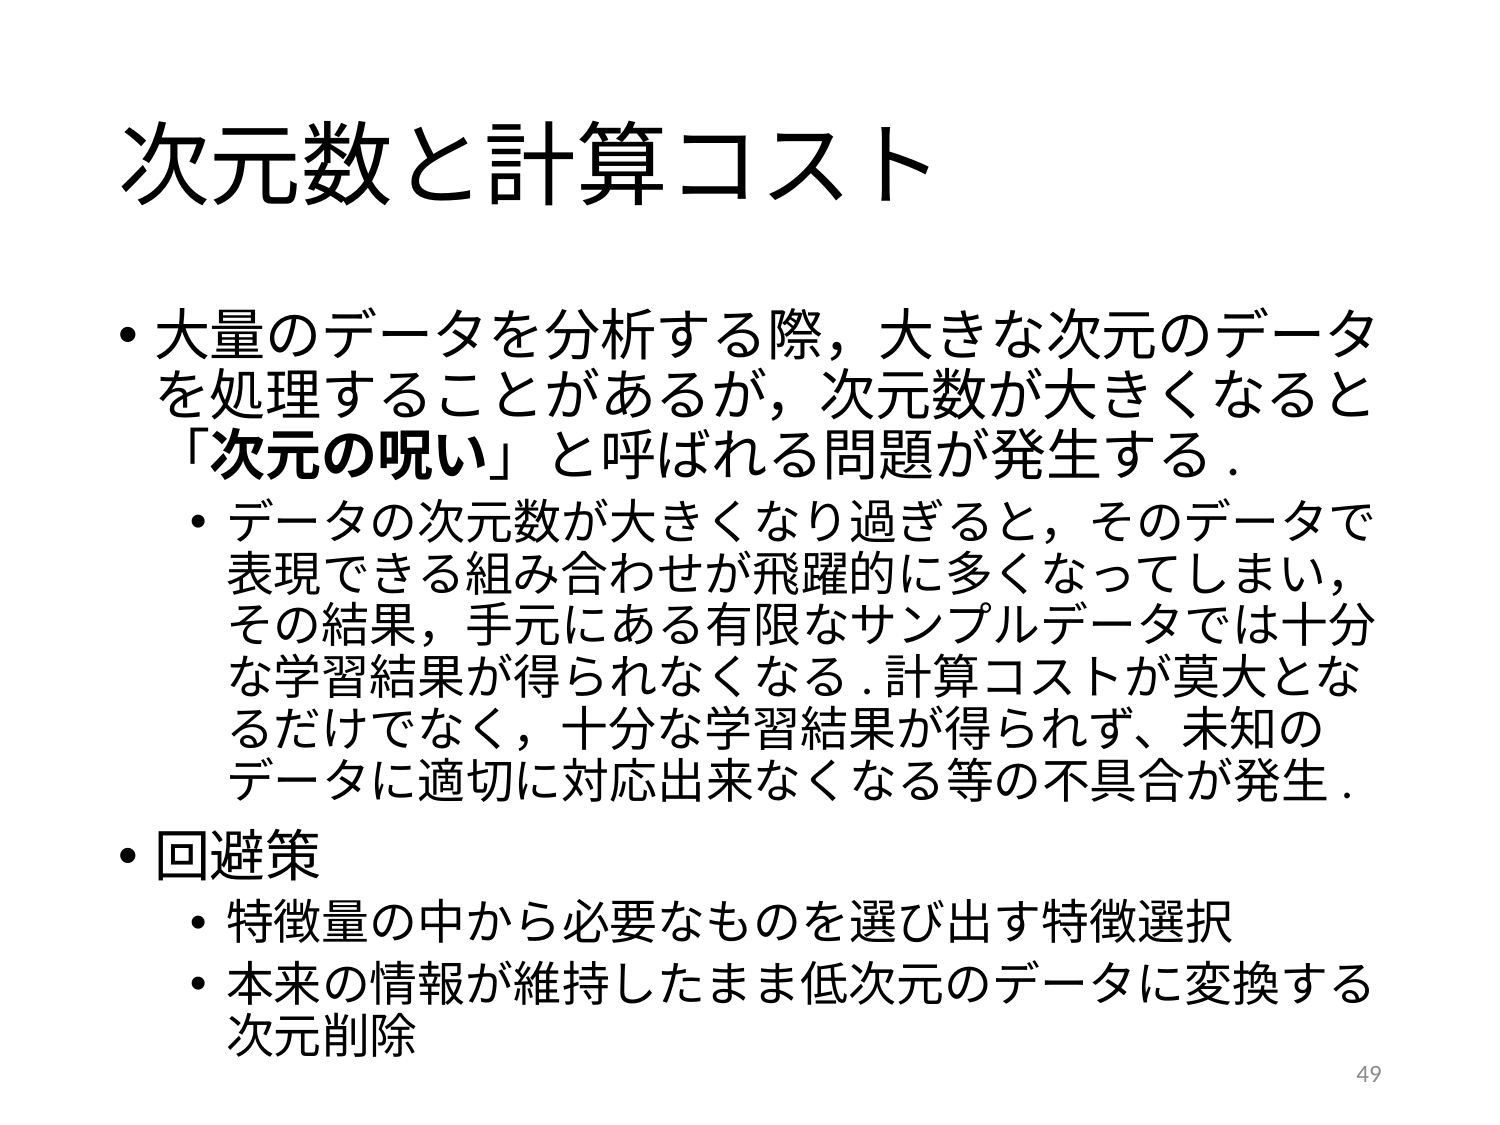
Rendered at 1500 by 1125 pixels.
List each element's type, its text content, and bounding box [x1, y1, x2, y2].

slide_number 49 [1059, 1042, 1397, 1103]
list 大量のデータを分析する際，大きな次元のデータを処理することがあるが，次元数が大きくなると「次元の呪い」と呼ばれる問題が発生する. データの次元数が大きくなり過ぎると，そのデータで表現できる組み合わせが飛躍的に多くなってしまい，その結果，手元にある有限なサンプルデータでは十分な学習結果が得られなくなる.計算コストが莫大となるだけでなく，十分な学習結果が得られず、未知のデータに適切に対応出来なくなる等の不具合が発生. 回避策 特徴量の中から必要なものを選び出す特徴選択 本来の情報が維持したまま低次元のデータに変換する次元削除 [103, 299, 1397, 1125]
title 次元数と計算コスト [103, 59, 1397, 278]
